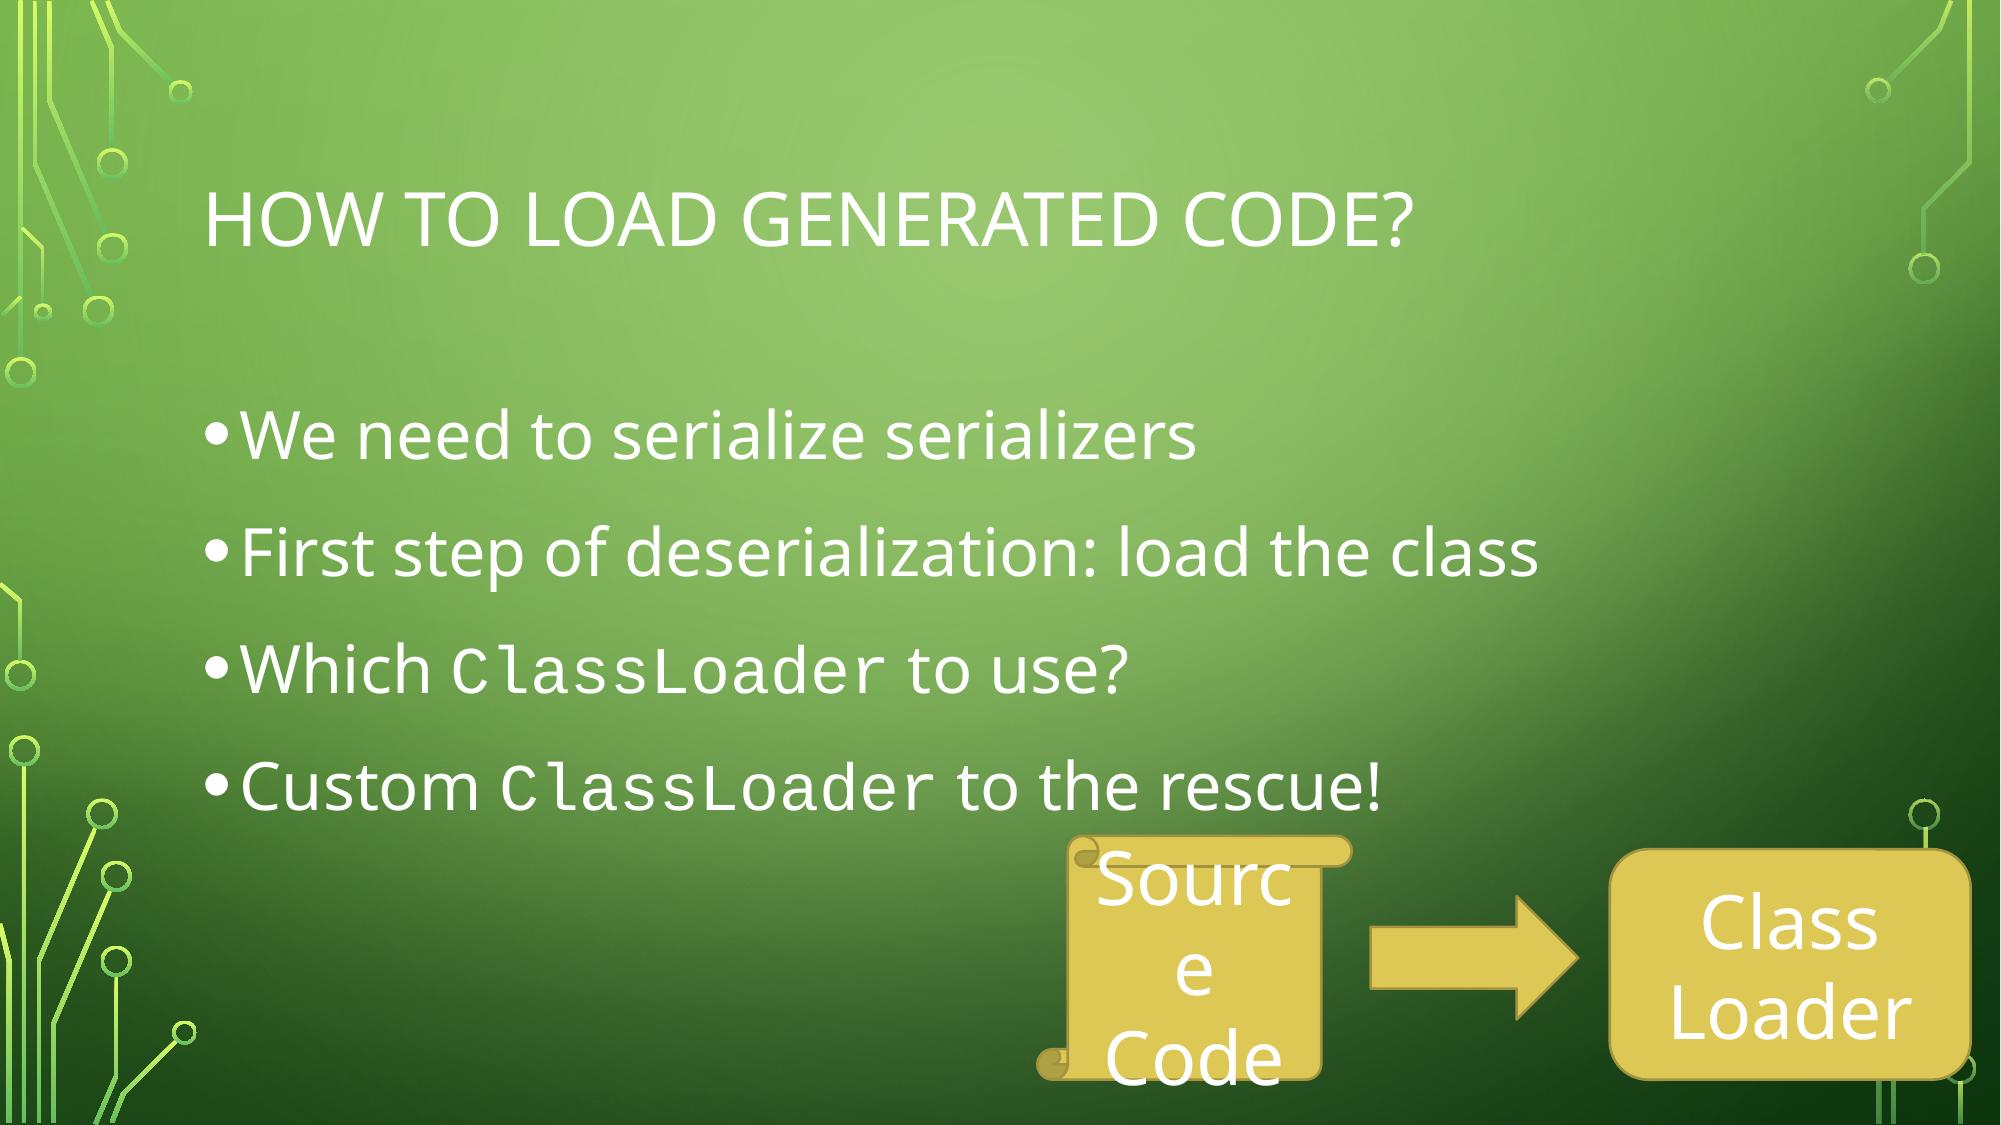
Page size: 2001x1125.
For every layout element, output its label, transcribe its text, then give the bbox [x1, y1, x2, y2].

text_box [1369, 894, 1580, 1021]
title How to load generated code? [187, 101, 1813, 344]
text_box Class Loader [1608, 847, 1972, 1082]
text_box Source Code [1036, 834, 1354, 1081]
list We need to serialize serializers First step of deserialization: load the class Which ClassLoader to use? Custom ClassLoader to the rescue! [187, 369, 1813, 950]
